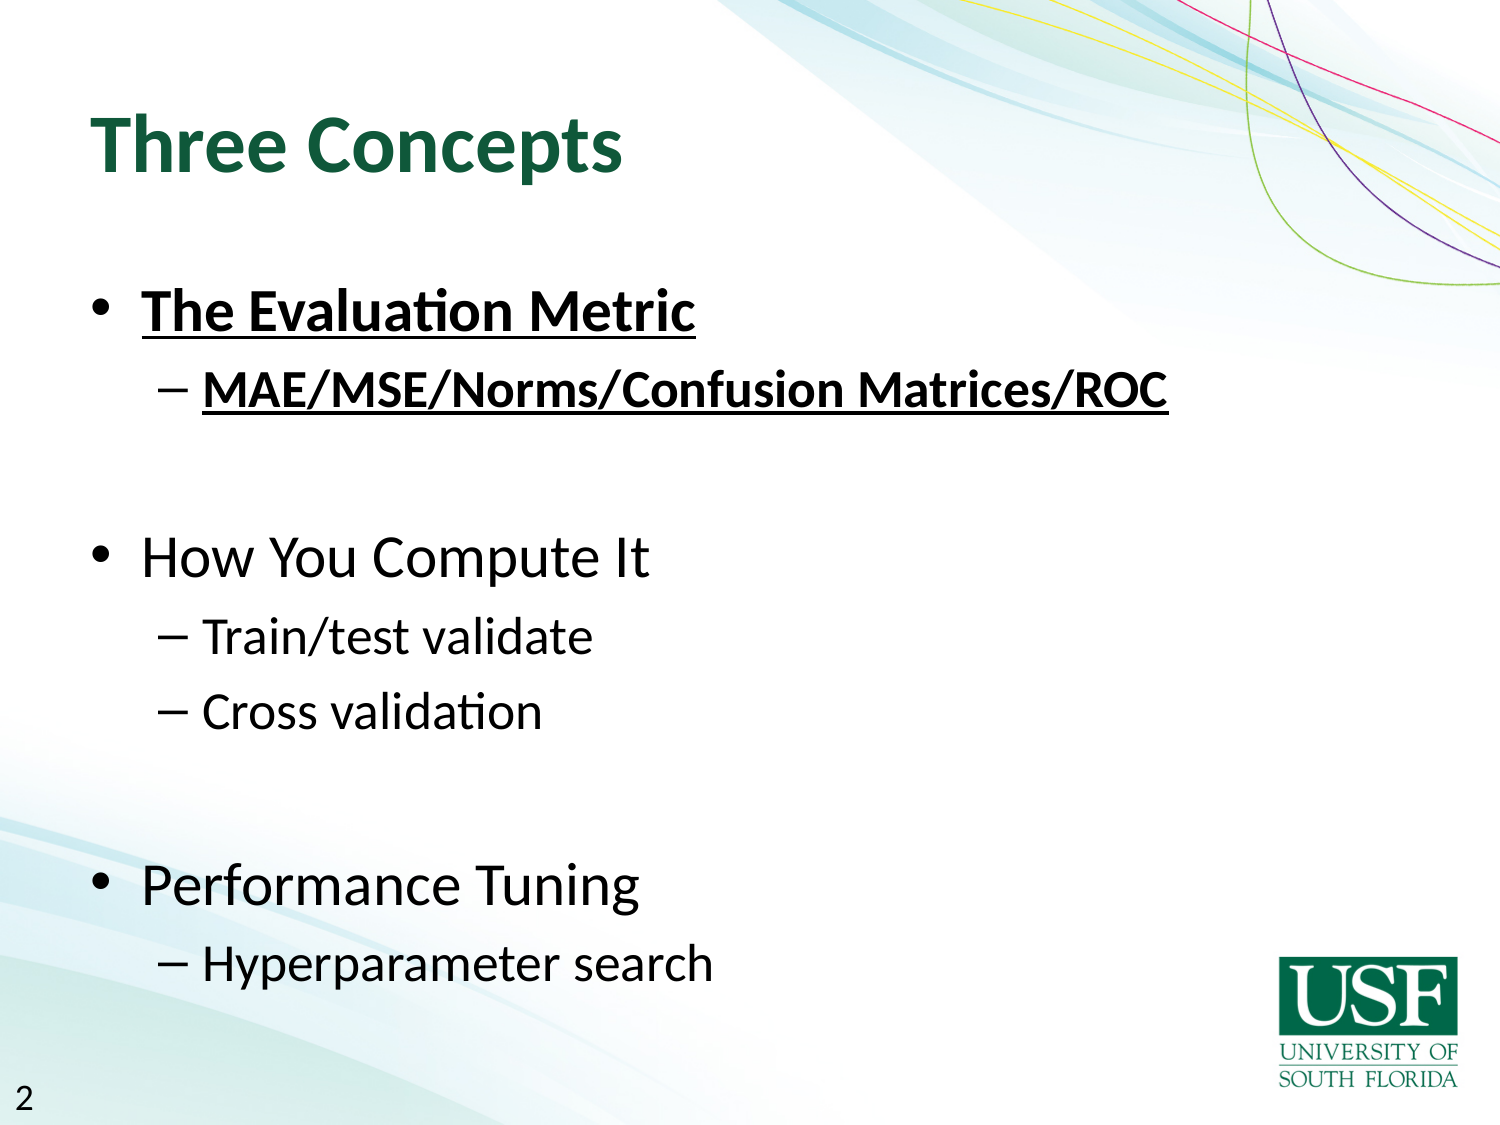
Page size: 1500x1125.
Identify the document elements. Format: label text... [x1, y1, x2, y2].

picture [0, 0, 1500, 1125]
title Three Concepts [75, 45, 1425, 233]
slide_number 2 [0, 1065, 350, 1125]
list The Evaluation Metric MAE/MSE/Norms/Confusion Matrices/ROC How You Compute It Train/test validate Cross validation Performance Tuning Hyperparameter search [75, 262, 1425, 1005]
